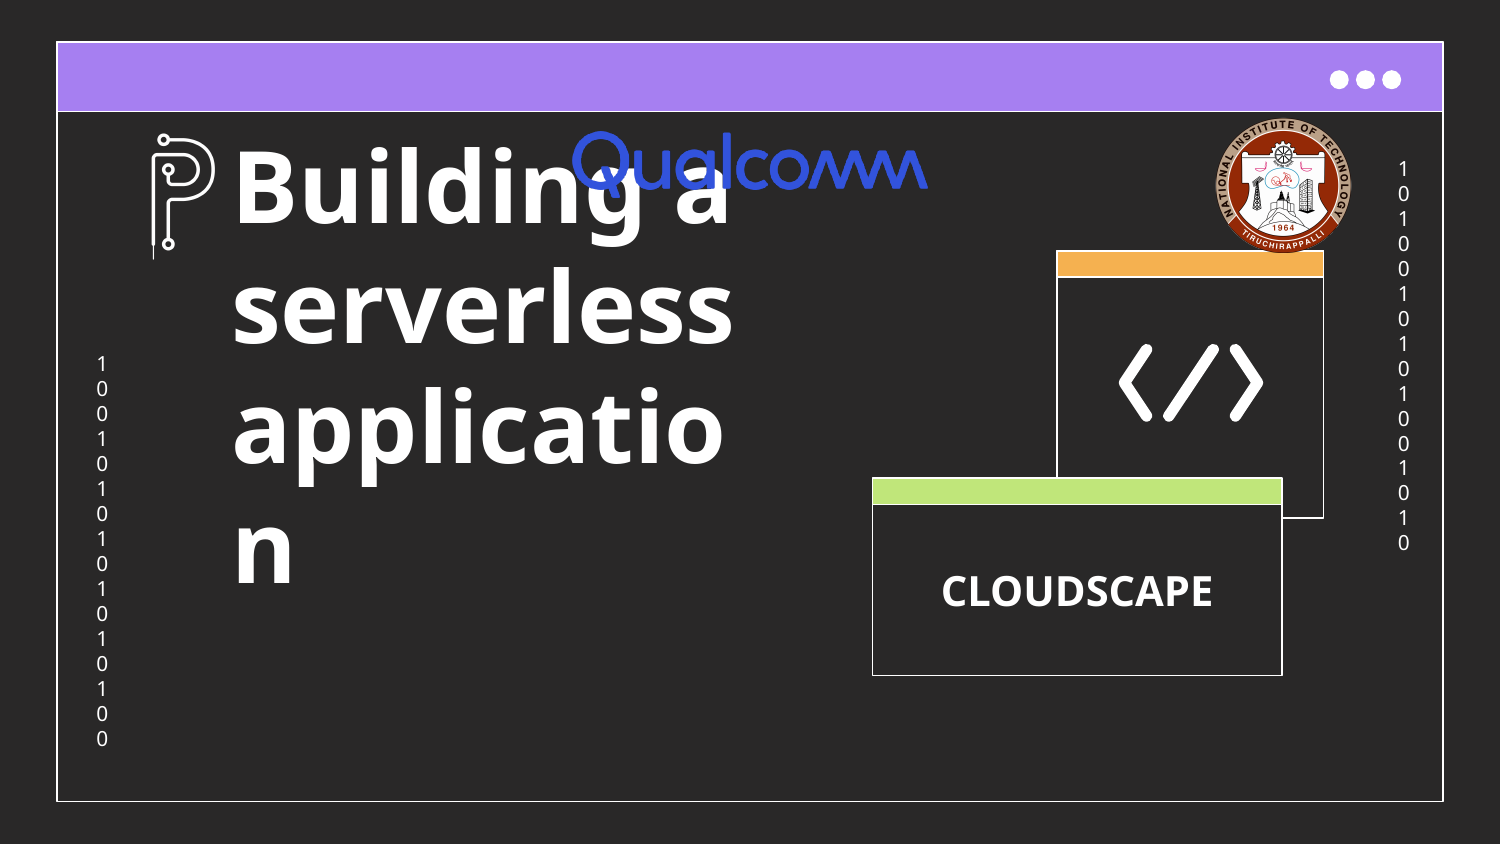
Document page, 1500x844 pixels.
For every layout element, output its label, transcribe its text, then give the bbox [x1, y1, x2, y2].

subtitle CLOUDSCAPE [872, 505, 1283, 676]
title Building a serverless application [216, 225, 798, 619]
picture [572, 131, 928, 198]
text_box [872, 478, 1051, 505]
picture [1205, 108, 1362, 264]
picture [5, 24, 350, 370]
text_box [1056, 250, 1324, 519]
